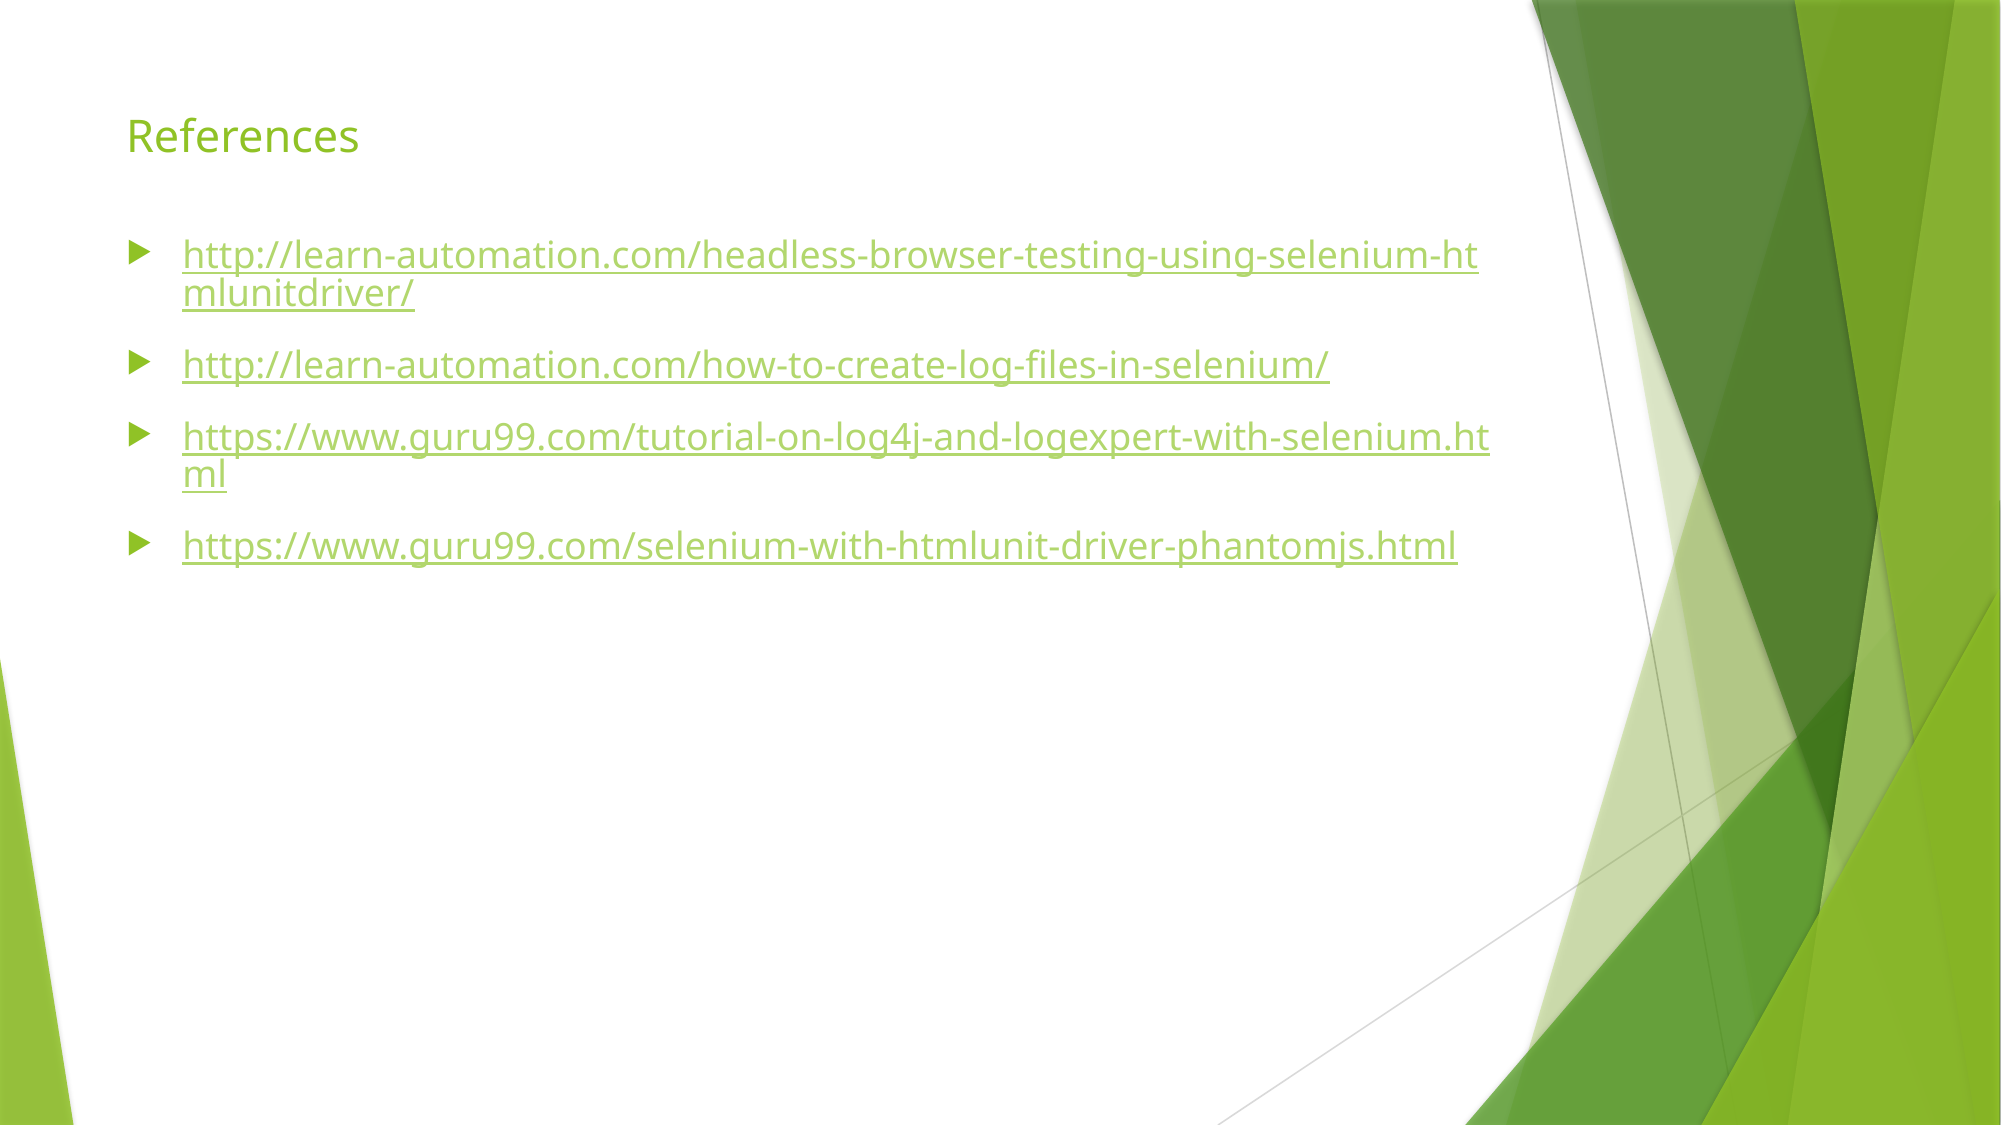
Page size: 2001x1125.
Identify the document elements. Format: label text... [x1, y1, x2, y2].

list http://learn-automation.com/headless-browser-testing-using-selenium-htmlunitdriver/ http://learn-automation.com/how-to-create-log-files-in-selenium/ https://www.guru99.com/tutorial-on-log4j-and-logexpert-with-selenium.html https://www.guru99.com/selenium-with-htmlunit-driver-phantomjs.html [111, 223, 1522, 991]
title References [111, 99, 1522, 223]
